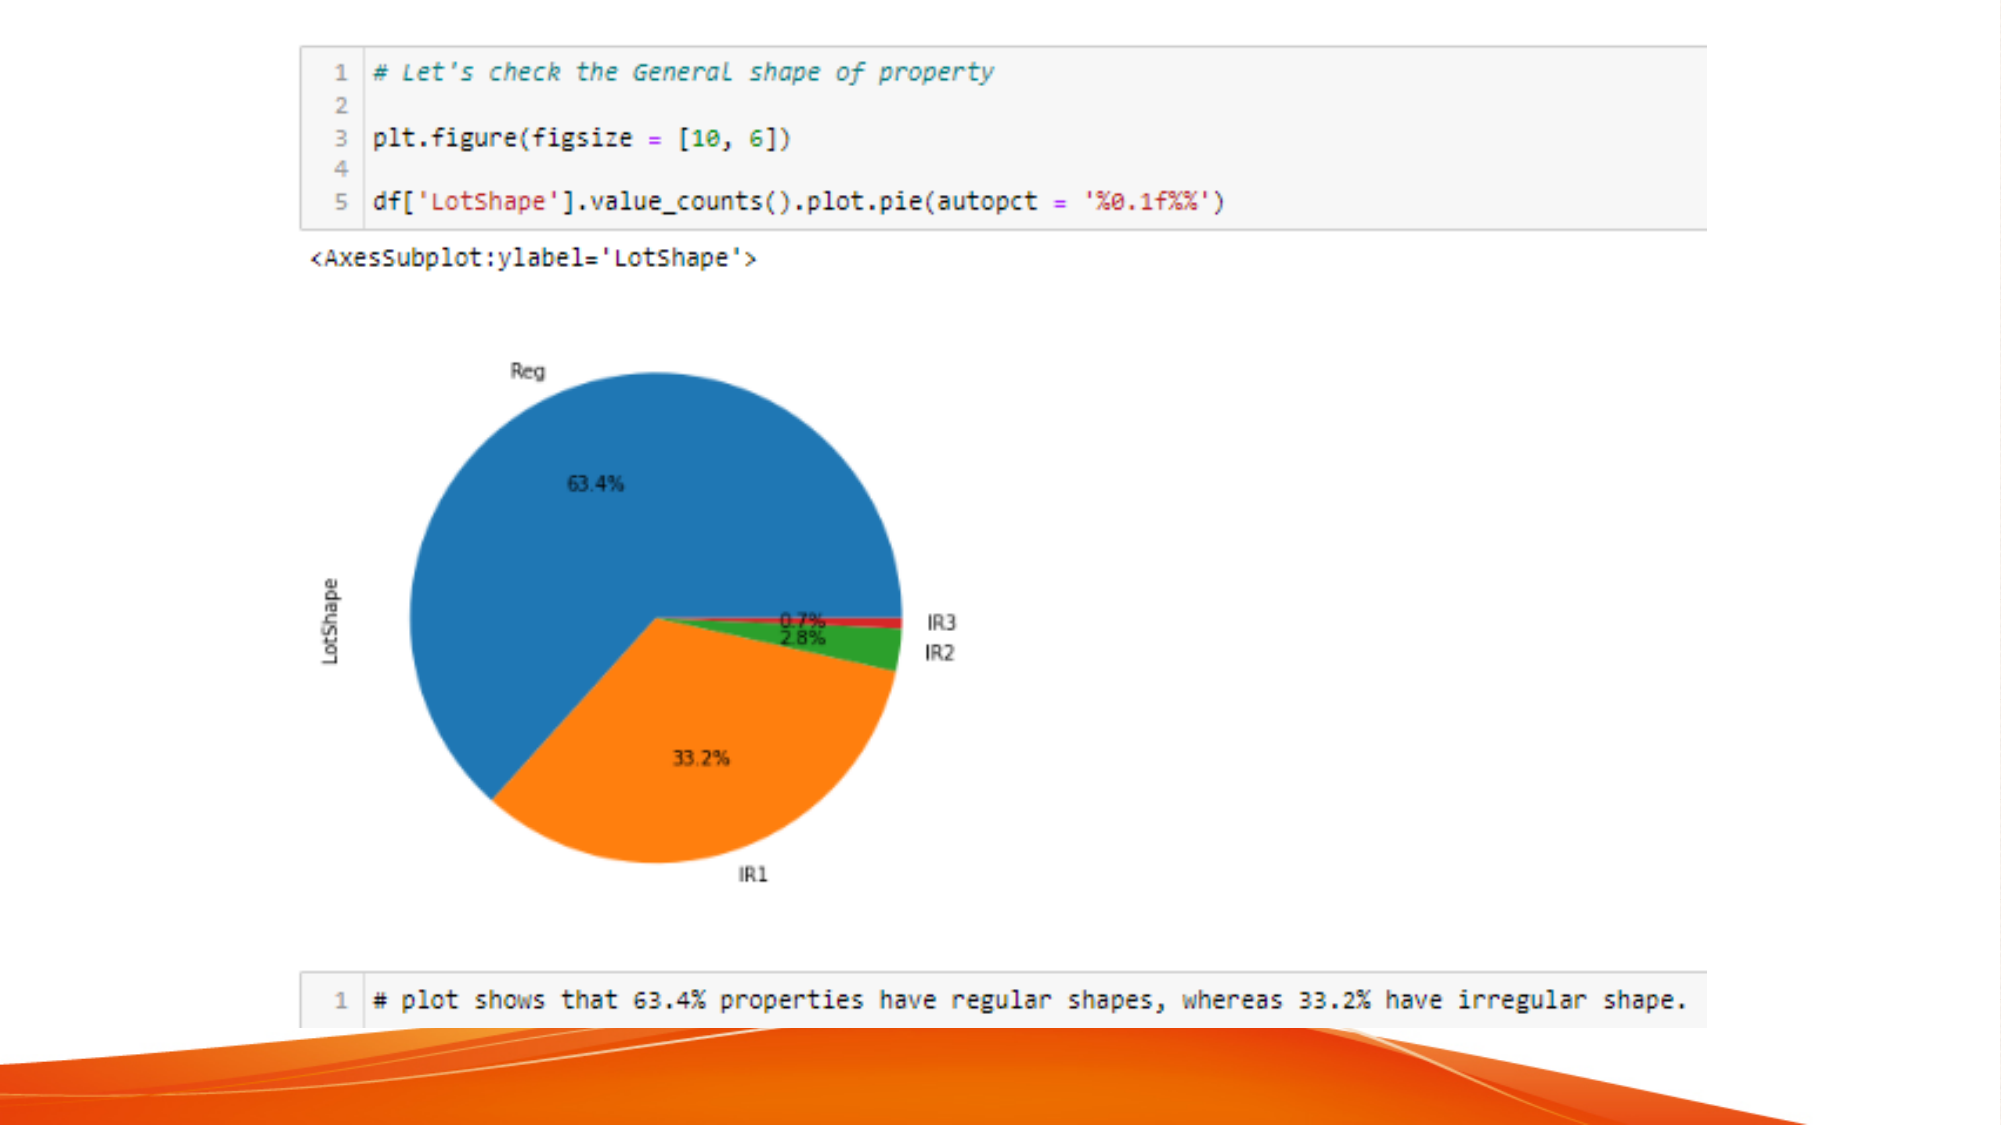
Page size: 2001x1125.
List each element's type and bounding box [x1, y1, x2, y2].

picture [0, 0, 2001, 1125]
slide_number [1433, 1024, 1900, 1103]
